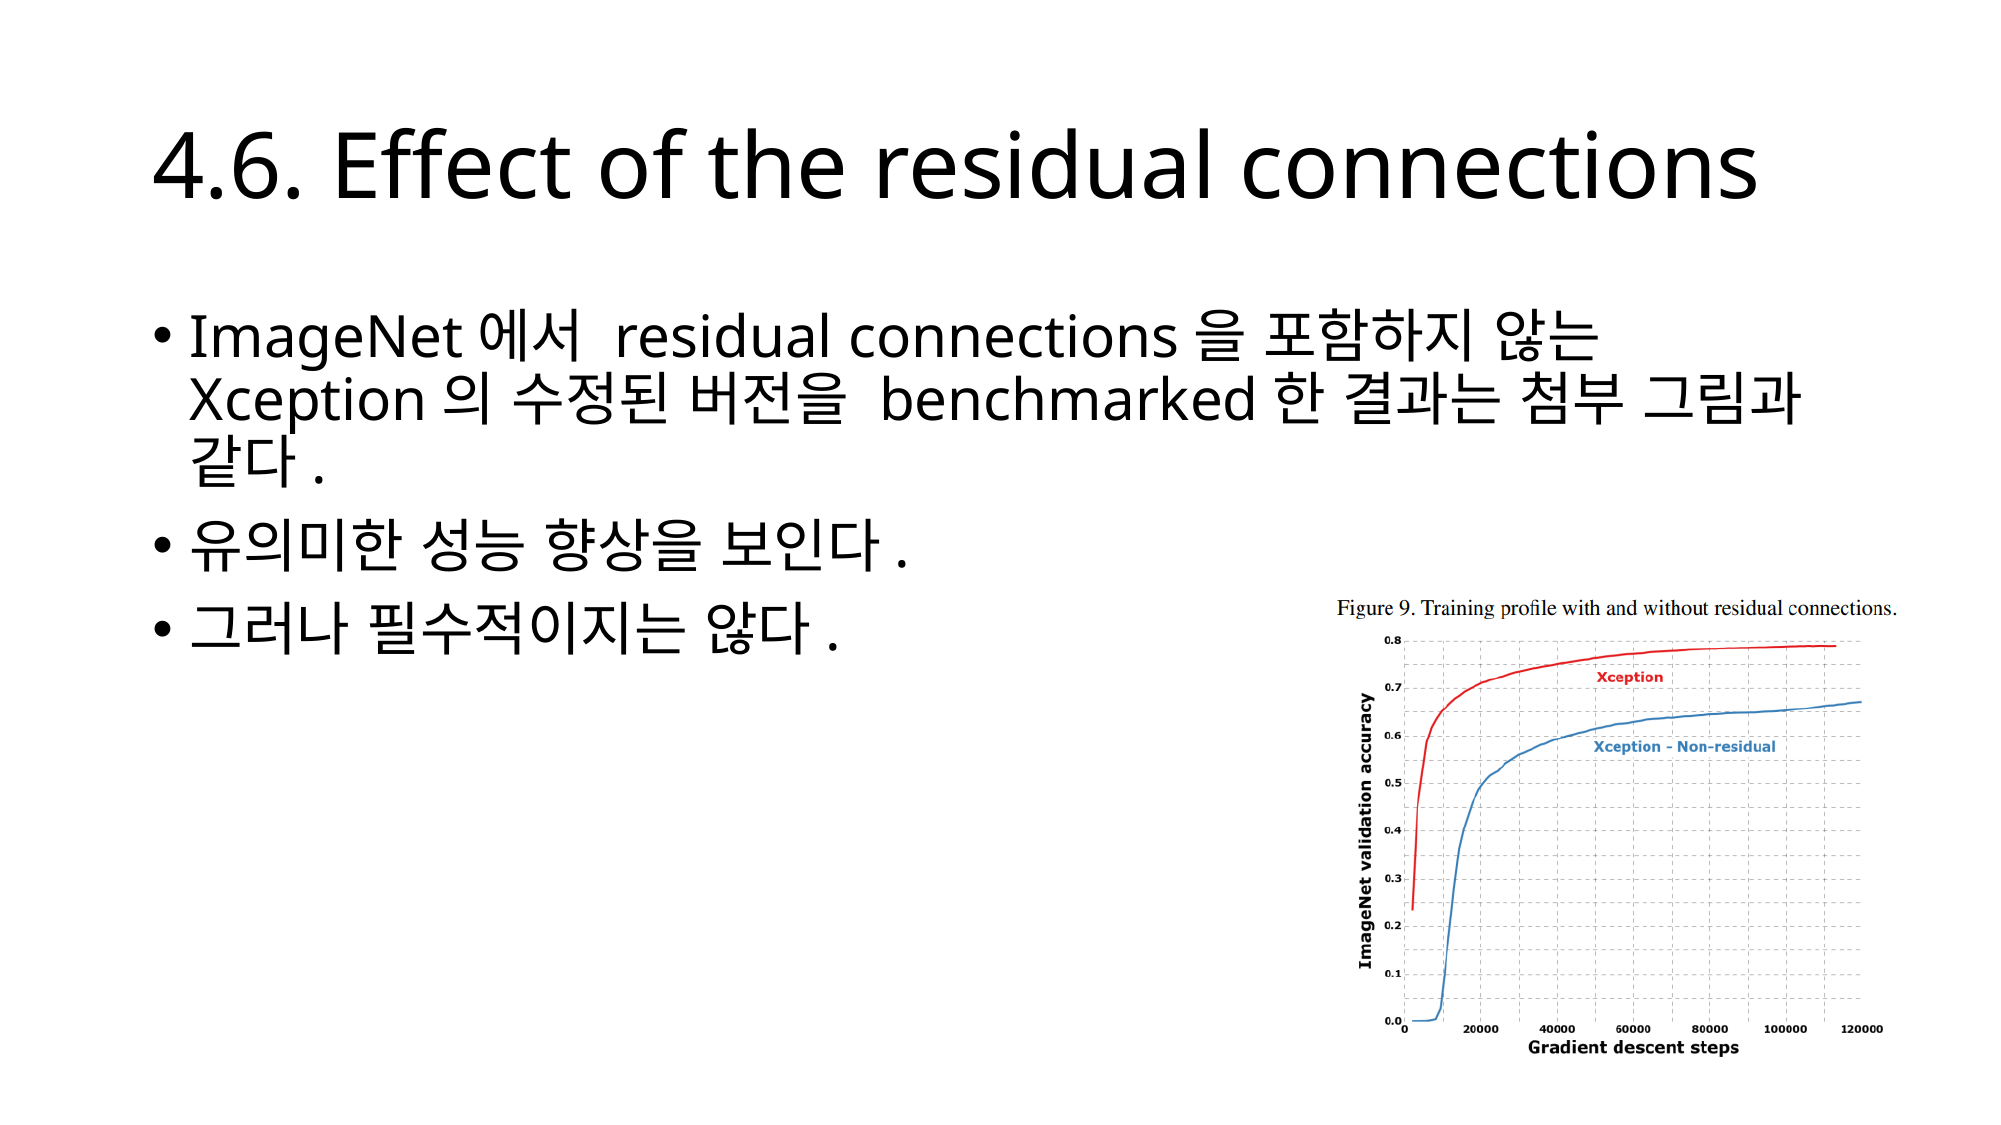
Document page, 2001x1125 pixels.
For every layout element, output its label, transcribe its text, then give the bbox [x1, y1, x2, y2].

list ImageNet에서 residual connections을 포함하지 않는 Xception의 수정된 버전을 benchmarked한 결과는 첨부 그림과 같다. 유의미한 성능 향상을 보인다. 그러나 필수적이지는 않다. [137, 299, 1863, 1014]
title 4.6. Effect of the residual connections [137, 59, 1863, 278]
picture [1332, 589, 1904, 1066]
